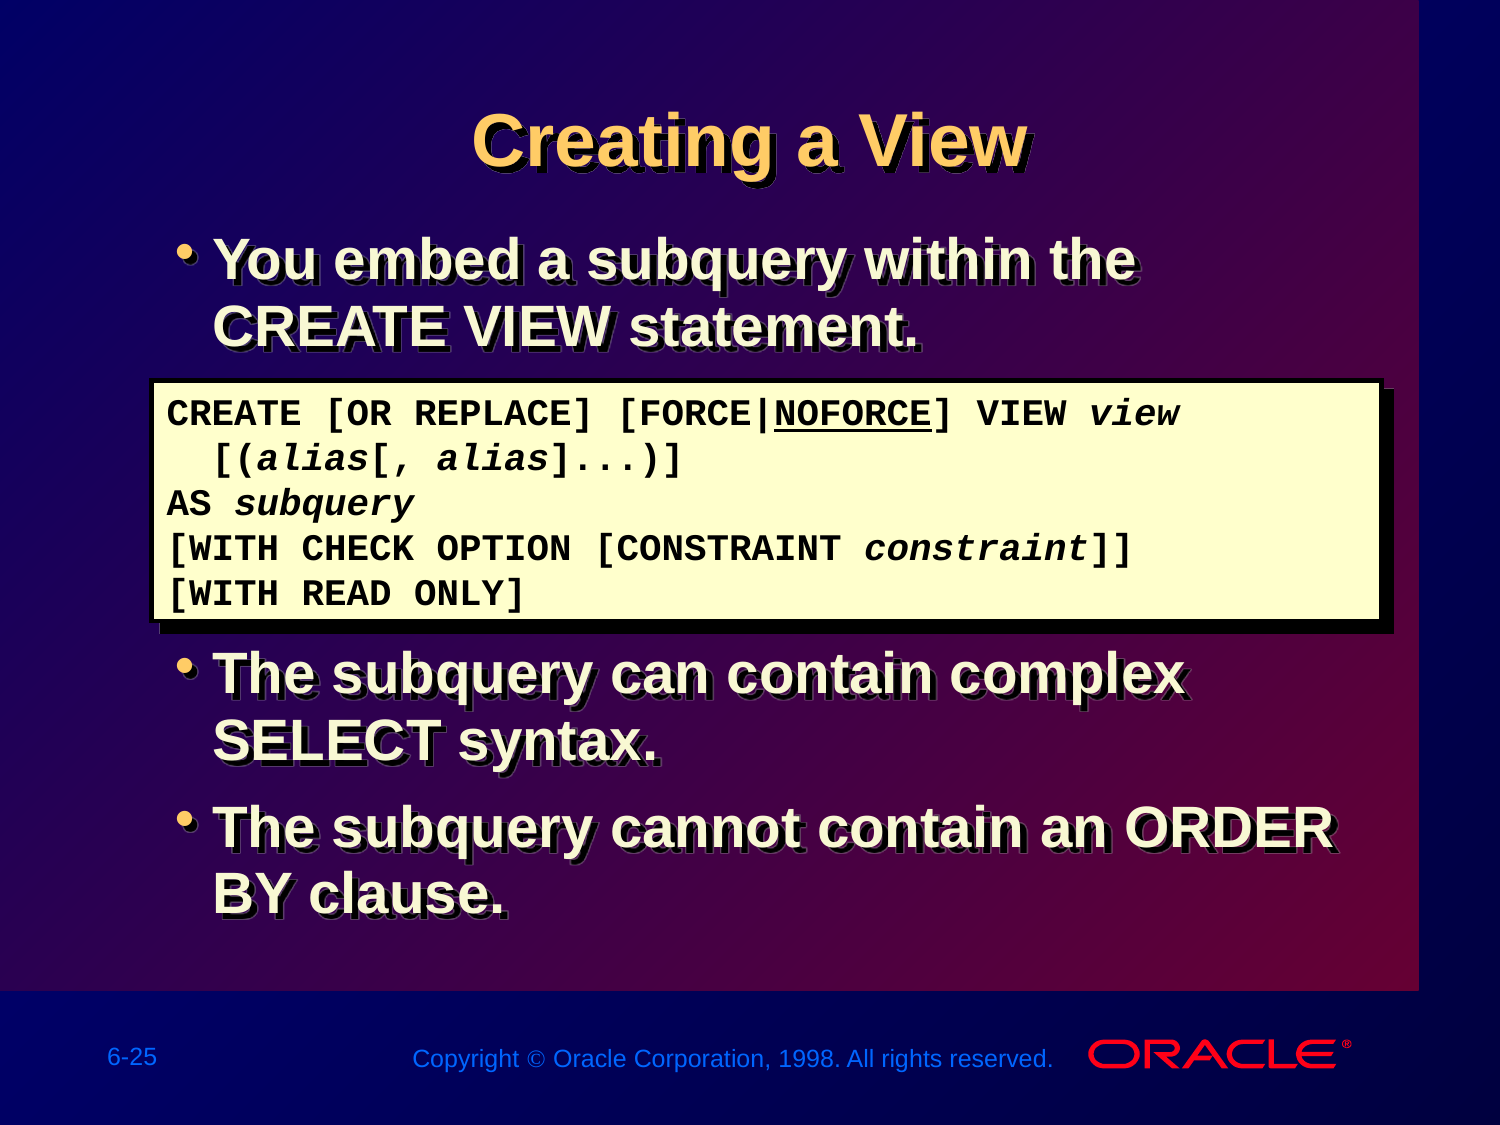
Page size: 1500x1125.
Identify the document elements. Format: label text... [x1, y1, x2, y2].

title Creating a View [151, 83, 1349, 219]
text_box CREATE [OR REPLACE] [FORCE|NOFORCE] VIEW view [(alias[, alias]...)] AS subquery [WITH CHECK OPTION [CONSTRAINT constraint]] [WITH READ ONLY] [151, 380, 1382, 621]
list You embed a subquery within the CREATE VIEW statement. The subquery can contain complex SELECT syntax. The subquery cannot contain an ORDER BY clause. [141, 219, 1353, 395]
